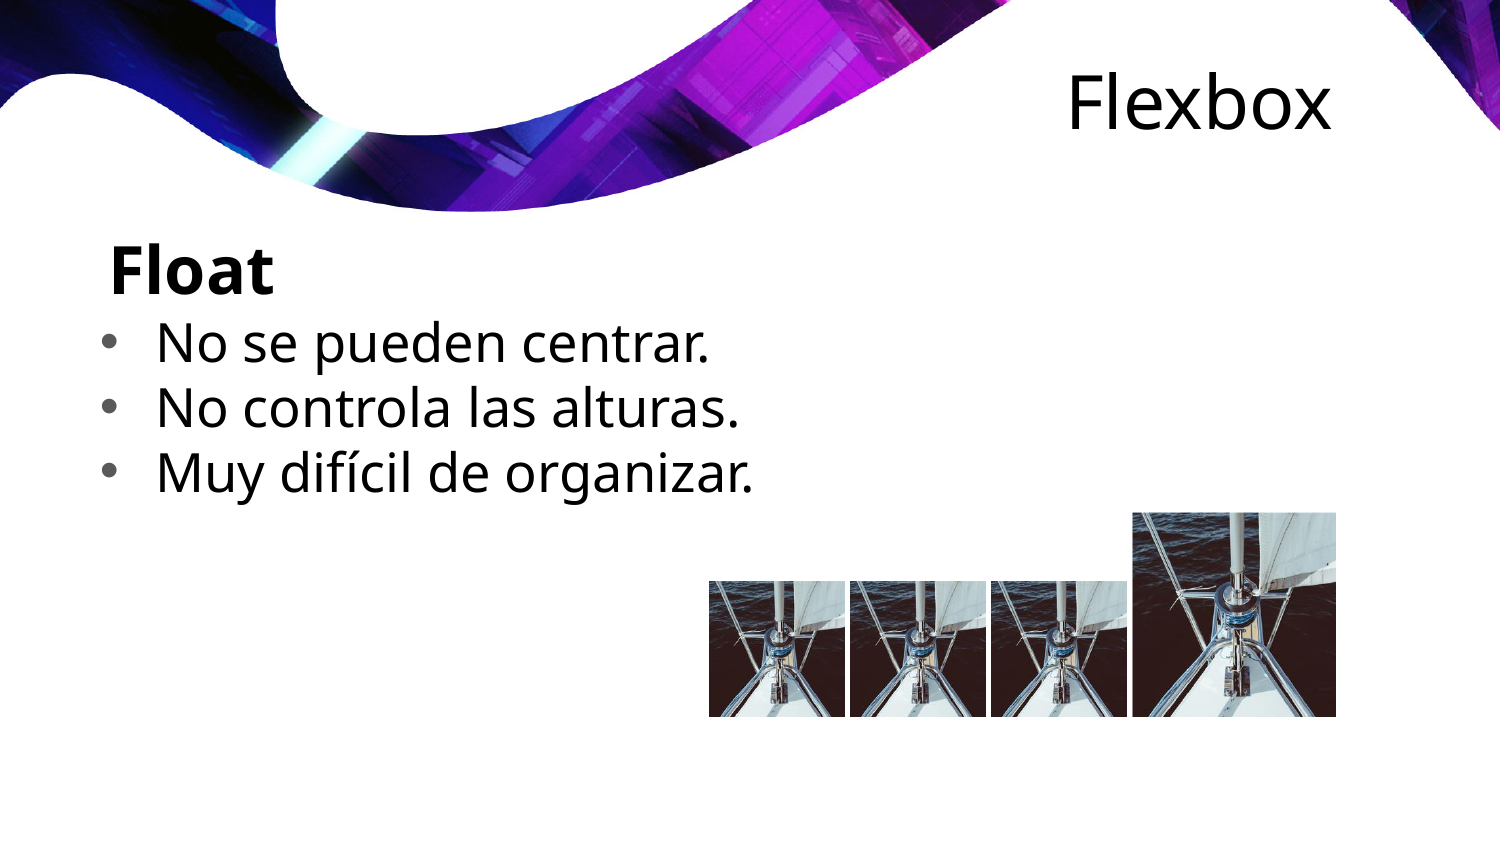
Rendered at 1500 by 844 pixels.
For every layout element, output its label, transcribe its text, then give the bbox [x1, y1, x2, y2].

text_box Float No se pueden centrar. No controla las alturas. Muy difícil de organizar. [74, 212, 1277, 702]
picture [0, 0, 1500, 844]
text_box Flexbox [1008, 39, 1390, 202]
